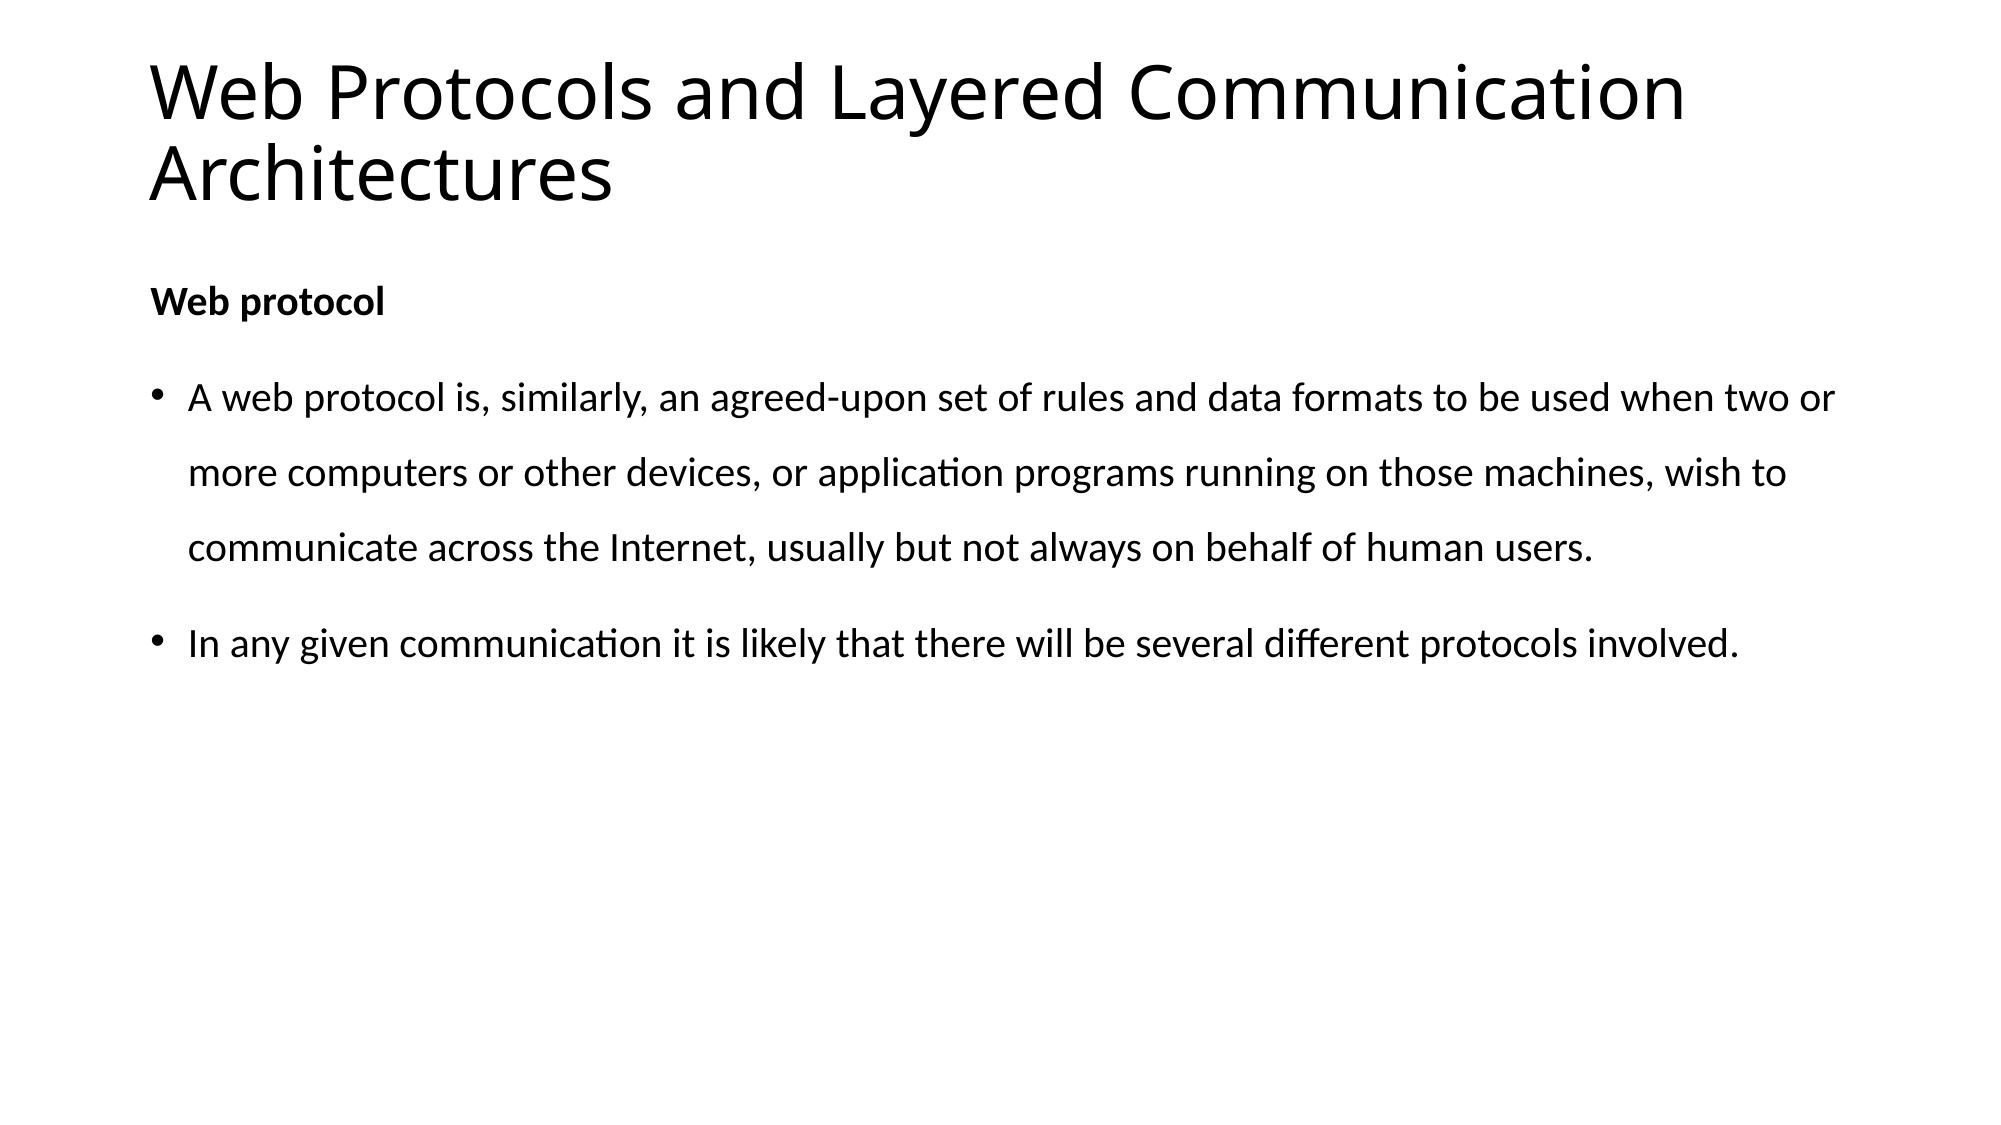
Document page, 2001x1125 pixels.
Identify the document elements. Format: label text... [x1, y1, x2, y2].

list Web protocol A web protocol is, similarly, an agreed-upon set of rules and data formats to be used when two or more computers or other devices, or application programs running on those machines, wish to communicate across the Internet, usually but not always on behalf of human users. In any given communication it is likely that there will be several different protocols involved. [135, 242, 1905, 1010]
title Web Protocols and Layered Communication Architectures [134, 31, 1906, 242]
